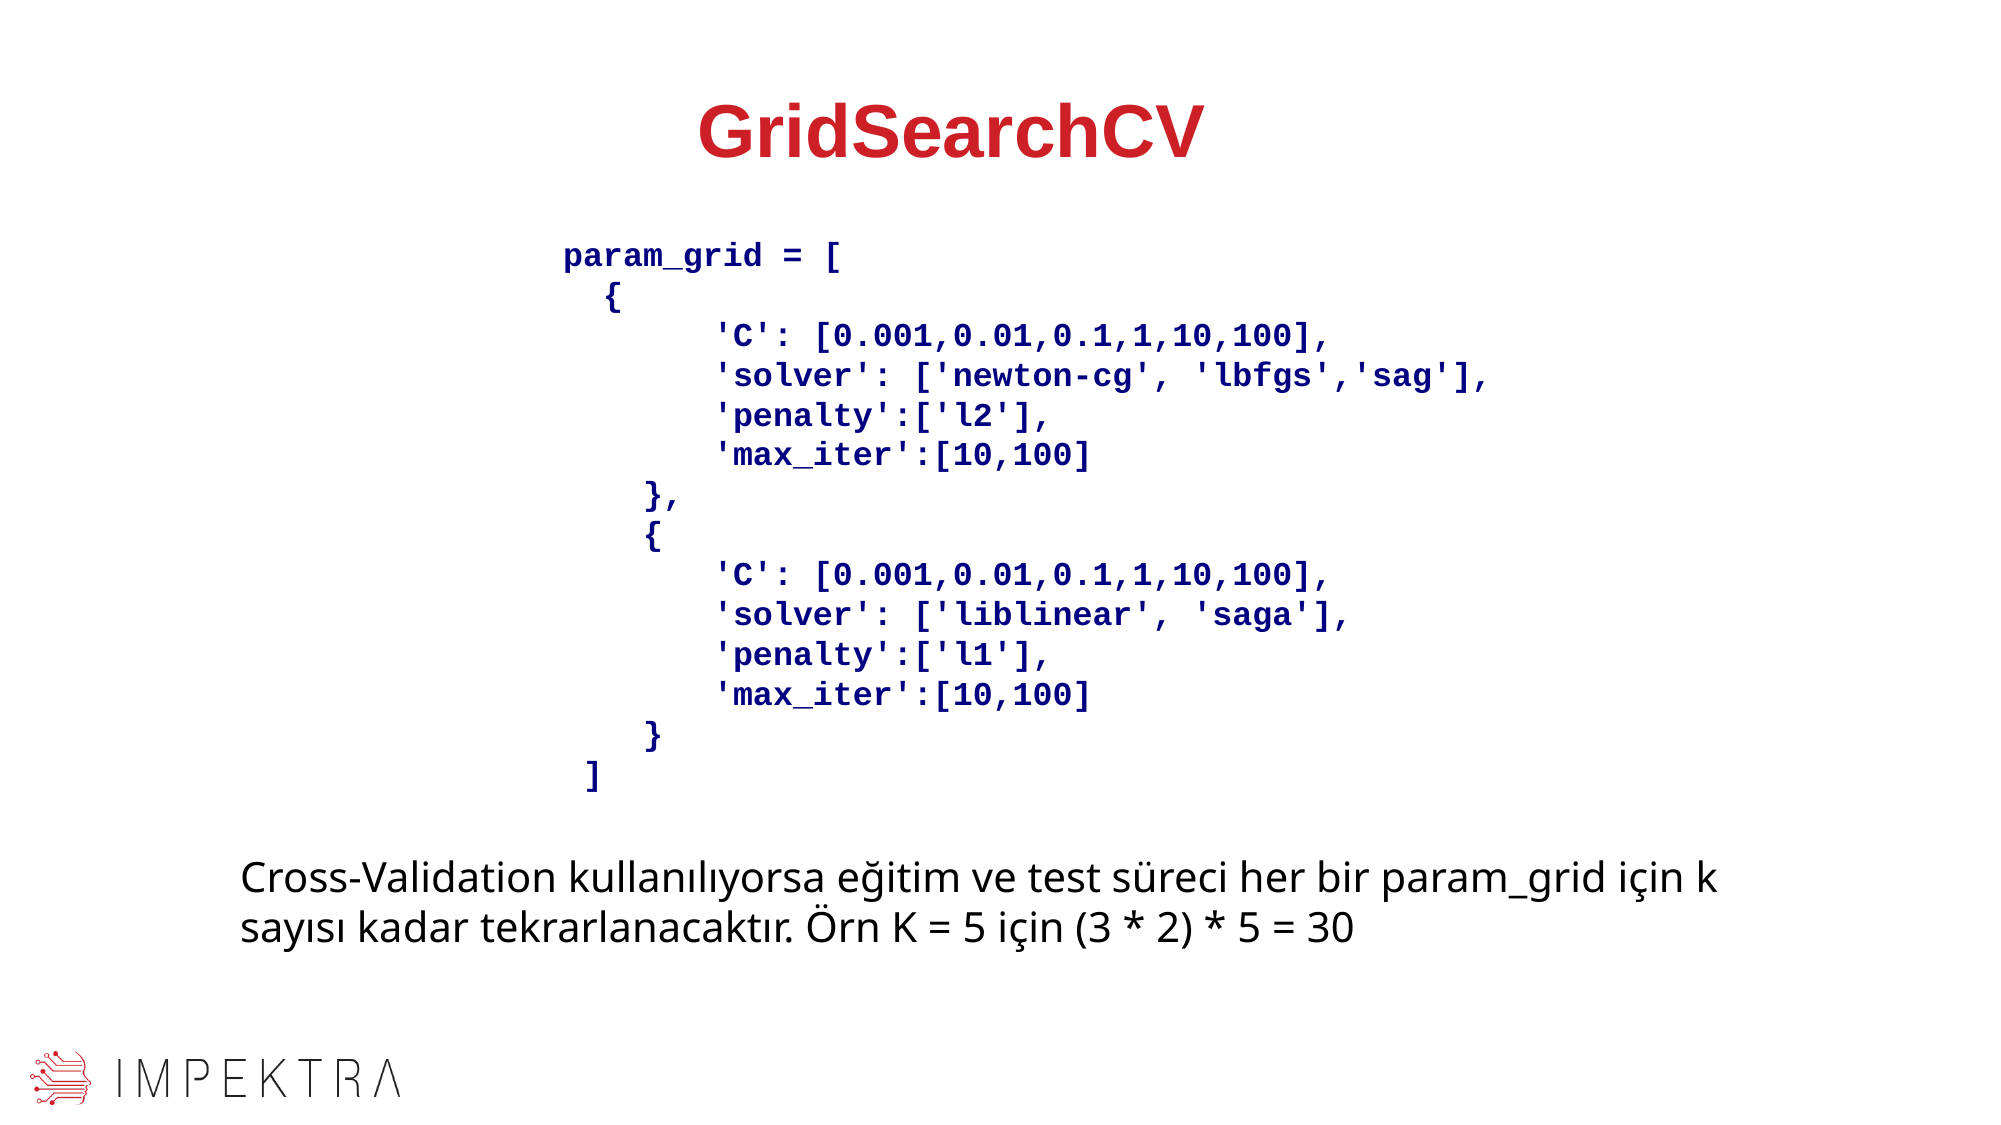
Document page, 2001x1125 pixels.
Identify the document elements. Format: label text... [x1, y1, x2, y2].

title GridSearchCV [464, 50, 1440, 182]
picture [30, 1051, 400, 1105]
text_box param_grid = [ { 'C': [0.001,0.01,0.1,1,10,100], 'solver': ['newton-cg', 'lbfgs','sag'], 'penalty':['l2'], 'max_iter':[10,100] }, { 'C': [0.001,0.01,0.1,1,10,100], 'solver': ['liblinear', 'saga'], 'penalty':['l1'], 'max_iter':[10,100] } ] [548, 225, 1551, 800]
text_box Cross-Validation kullanılıyorsa eğitim ve test süreci her bir param_grid için k sayısı kadar tekrarlanacaktır. Örn K = 5 için (3 * 2) * 5 = 30 [225, 843, 1842, 959]
